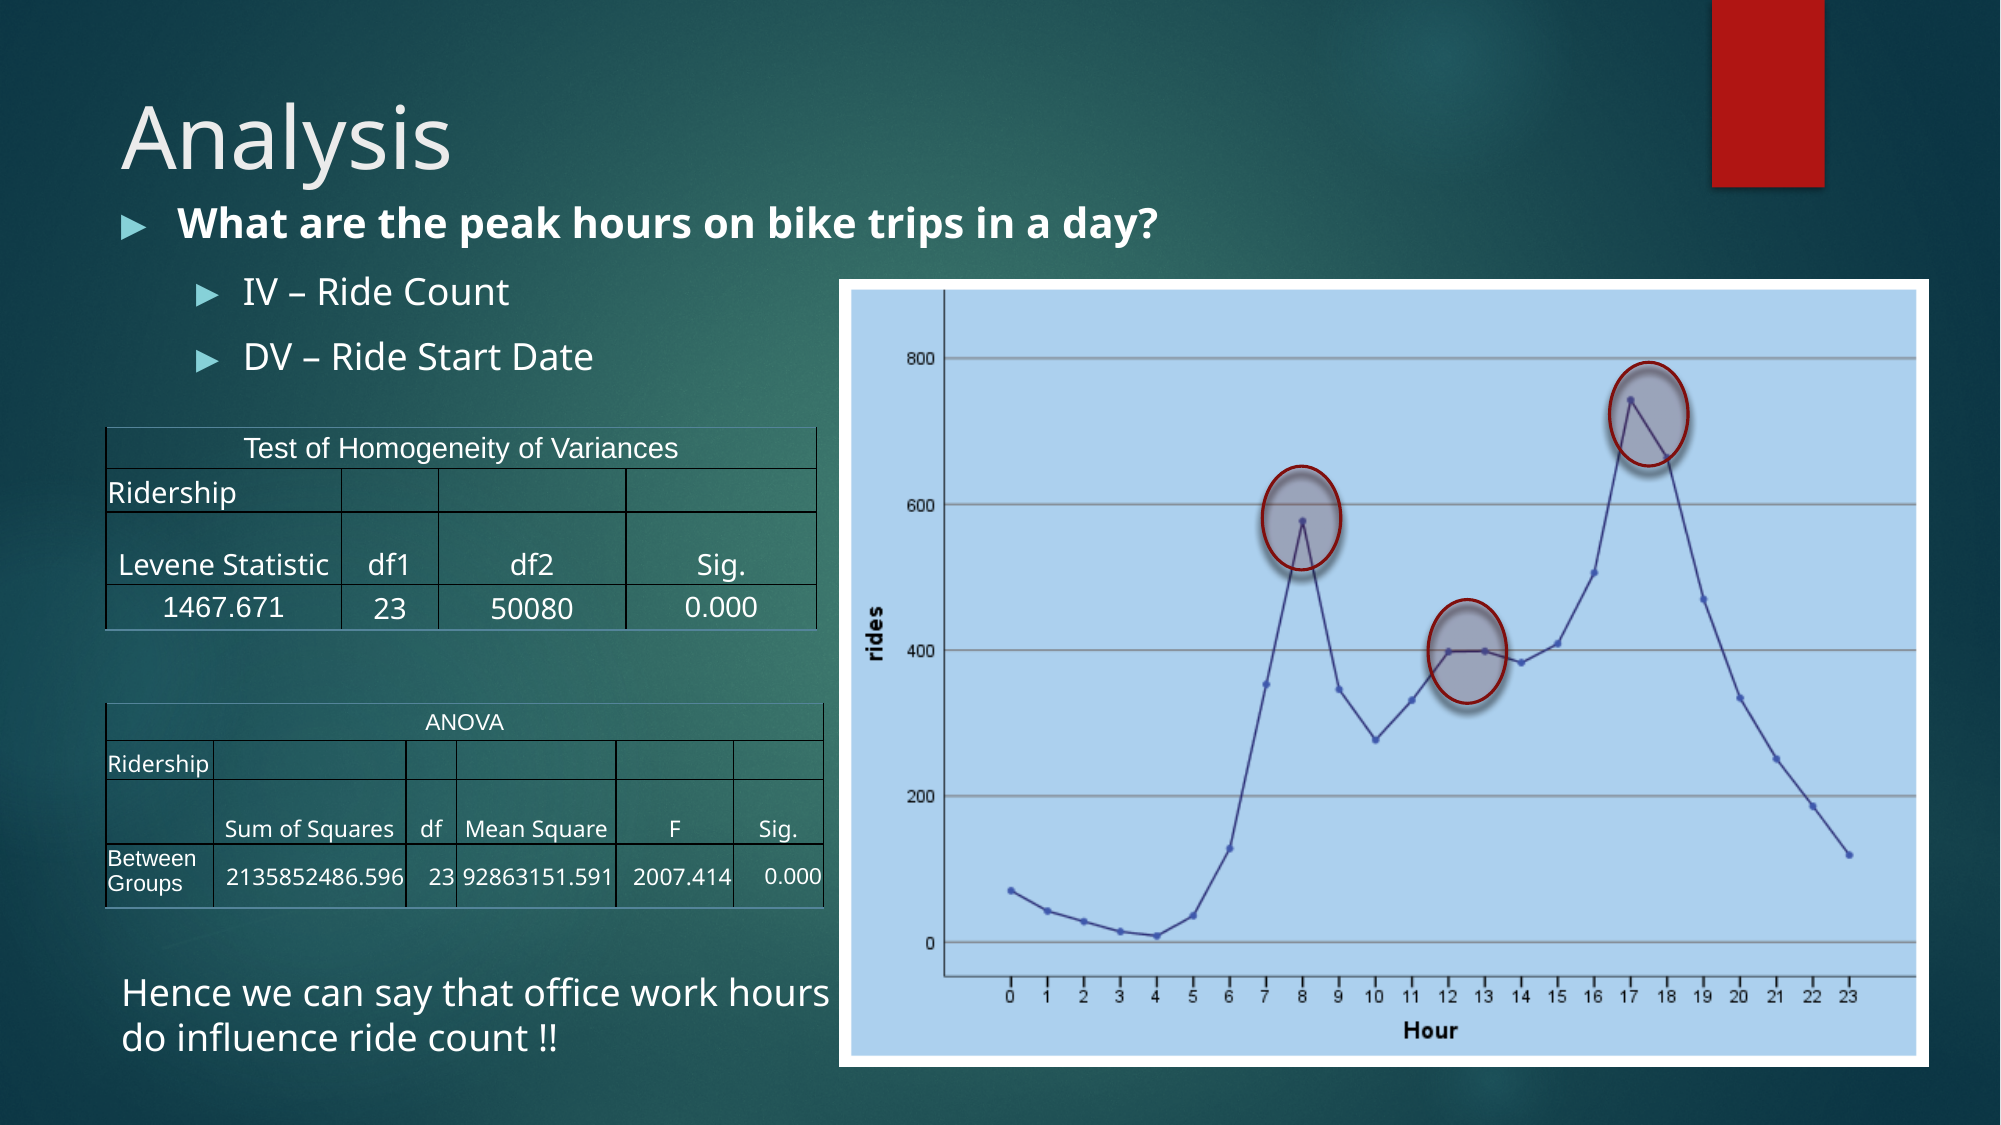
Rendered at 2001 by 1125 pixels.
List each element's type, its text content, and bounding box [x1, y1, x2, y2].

table_cell df2 [439, 513, 625, 584]
table_cell [107, 780, 213, 843]
list What are the peak hours on bike trips in a day? IV – Ride Count DV – Ride Start Date [106, 189, 1574, 409]
table_cell Sig. [627, 513, 816, 584]
table_cell 23 [407, 845, 456, 907]
table_cell 0.000 [627, 585, 816, 629]
table_cell 23 [342, 585, 438, 629]
table_header Test of Homogeneity of Variances [107, 428, 816, 468]
table_cell df1 [342, 513, 438, 584]
table_cell Mean Square [457, 780, 615, 843]
table_cell 0.000 [734, 845, 823, 907]
table_cell [439, 469, 625, 511]
table_cell df [407, 780, 456, 843]
table_cell Sum of Squares [214, 780, 405, 843]
table_header ANOVA [107, 704, 823, 740]
table_cell 1467.671 [107, 585, 341, 629]
table_cell [342, 469, 438, 511]
table_cell 2135852486.596 [214, 845, 405, 907]
table_cell 2007.414 [617, 845, 733, 907]
table_cell [457, 741, 615, 779]
table_cell [617, 741, 733, 779]
text_box Hence we can say that office work hours do influence ride count !! [106, 961, 834, 1067]
table_cell 50080 [439, 585, 625, 629]
table_cell 92863151.591 [457, 845, 615, 907]
table_cell [407, 741, 456, 779]
table_cell Levene Statistic [107, 513, 341, 584]
table_cell F [617, 780, 733, 843]
table_cell Ridership [107, 741, 213, 779]
table_cell Ridership [107, 469, 341, 511]
title Analysis [106, 74, 1649, 277]
table_cell [734, 741, 823, 779]
table_cell Sig. [734, 780, 823, 843]
table_cell [627, 469, 816, 511]
picture [0, 0, 2001, 1125]
table_cell Between Groups [107, 845, 213, 907]
table_cell [214, 741, 405, 779]
